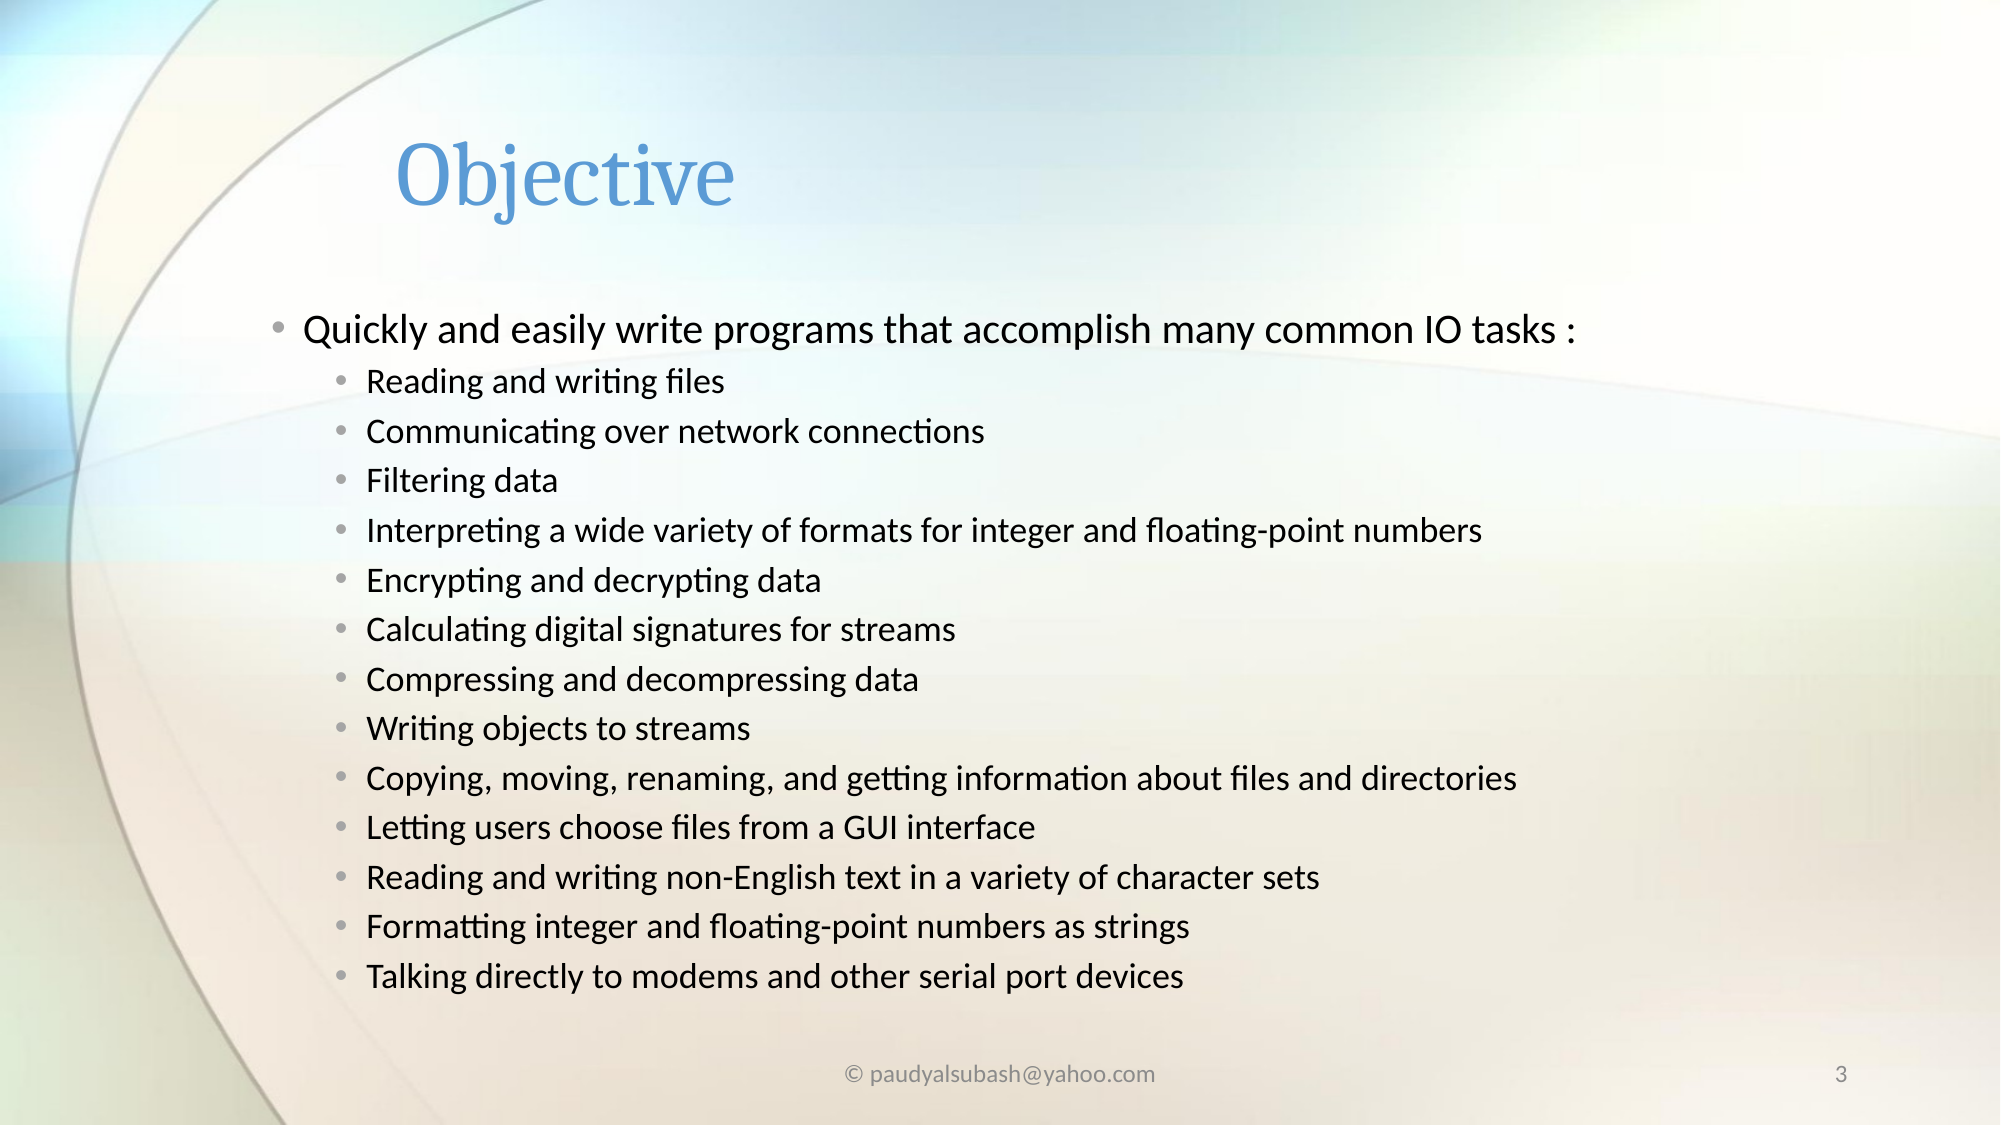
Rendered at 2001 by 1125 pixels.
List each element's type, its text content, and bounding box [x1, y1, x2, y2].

list Quickly and easily write programs that accomplish many common IO tasks : Reading and writing files Communicating over network connections Filtering data Interpreting a wide variety of formats for integer and floating-point numbers Encrypting and decrypting data Calculating digital signatures for streams Compressing and decompressing data Writing objects to streams Copying, moving, renaming, and getting information about files and directories Letting users choose files from a GUI interface Reading and writing non-English text in a variety of character sets Formatting integer and floating-point numbers as strings Talking directly to modems and other serial port devices [256, 299, 1863, 1014]
picture [0, 0, 2001, 1125]
title Objective [381, 59, 1863, 278]
footer © paudyalsubash@yahoo.com [762, 1042, 1238, 1103]
slide_number 3 [1325, 1042, 1863, 1103]
